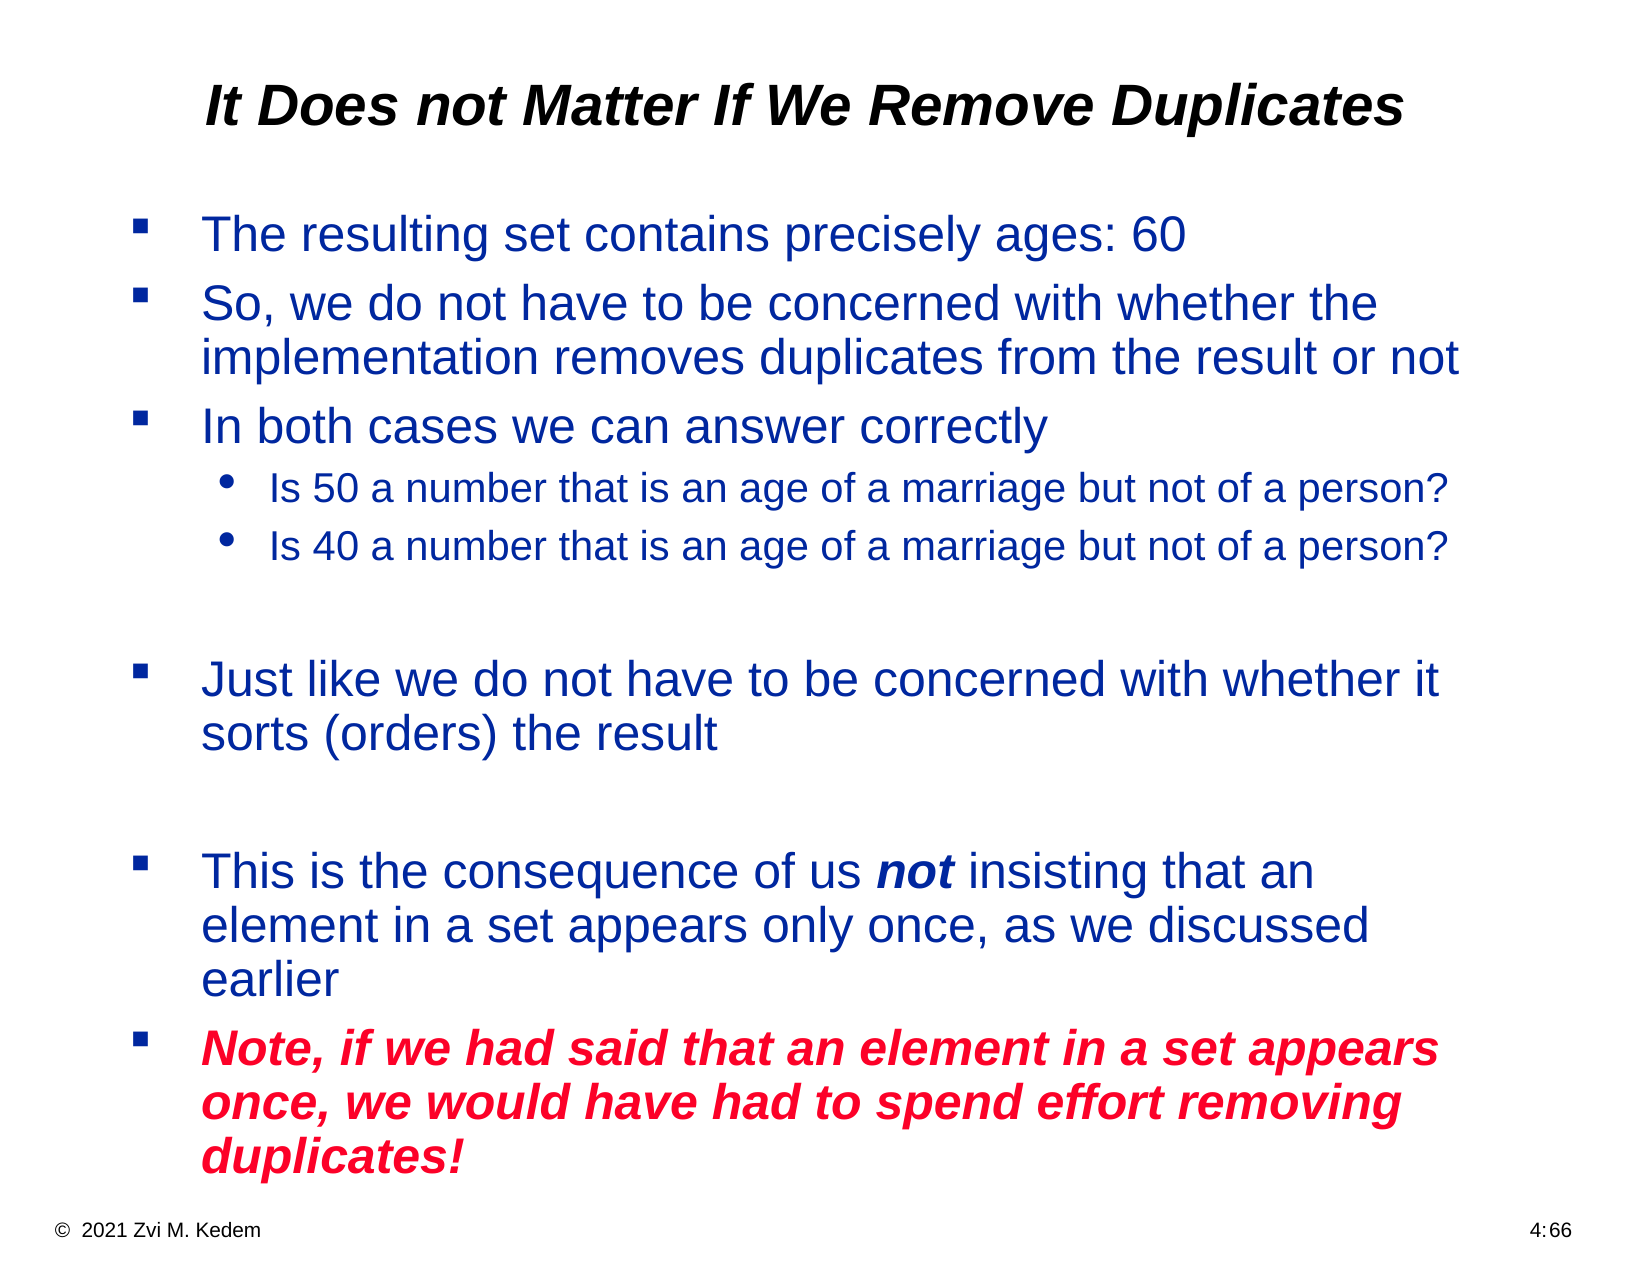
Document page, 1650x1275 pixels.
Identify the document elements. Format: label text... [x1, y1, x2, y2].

list The resulting set contains precisely ages: 60 So, we do not have to be concerned with whether the implementation removes duplicates from the result or not In both cases we can answer correctly Is 50 a number that is an age of a marriage but not of a person? Is 40 a number that is an age of a marriage but not of a person? Just like we do not have to be concerned with whether it sorts (orders) the result This is the consequence of us not insisting that an element in a set appears only once, as we discussed earlier Note, if we had said that an element in a set appears once, we would have had to spend effort removing duplicates! [111, 199, 1513, 1201]
title It Does not Matter If We Remove Duplicates [111, 36, 1501, 176]
